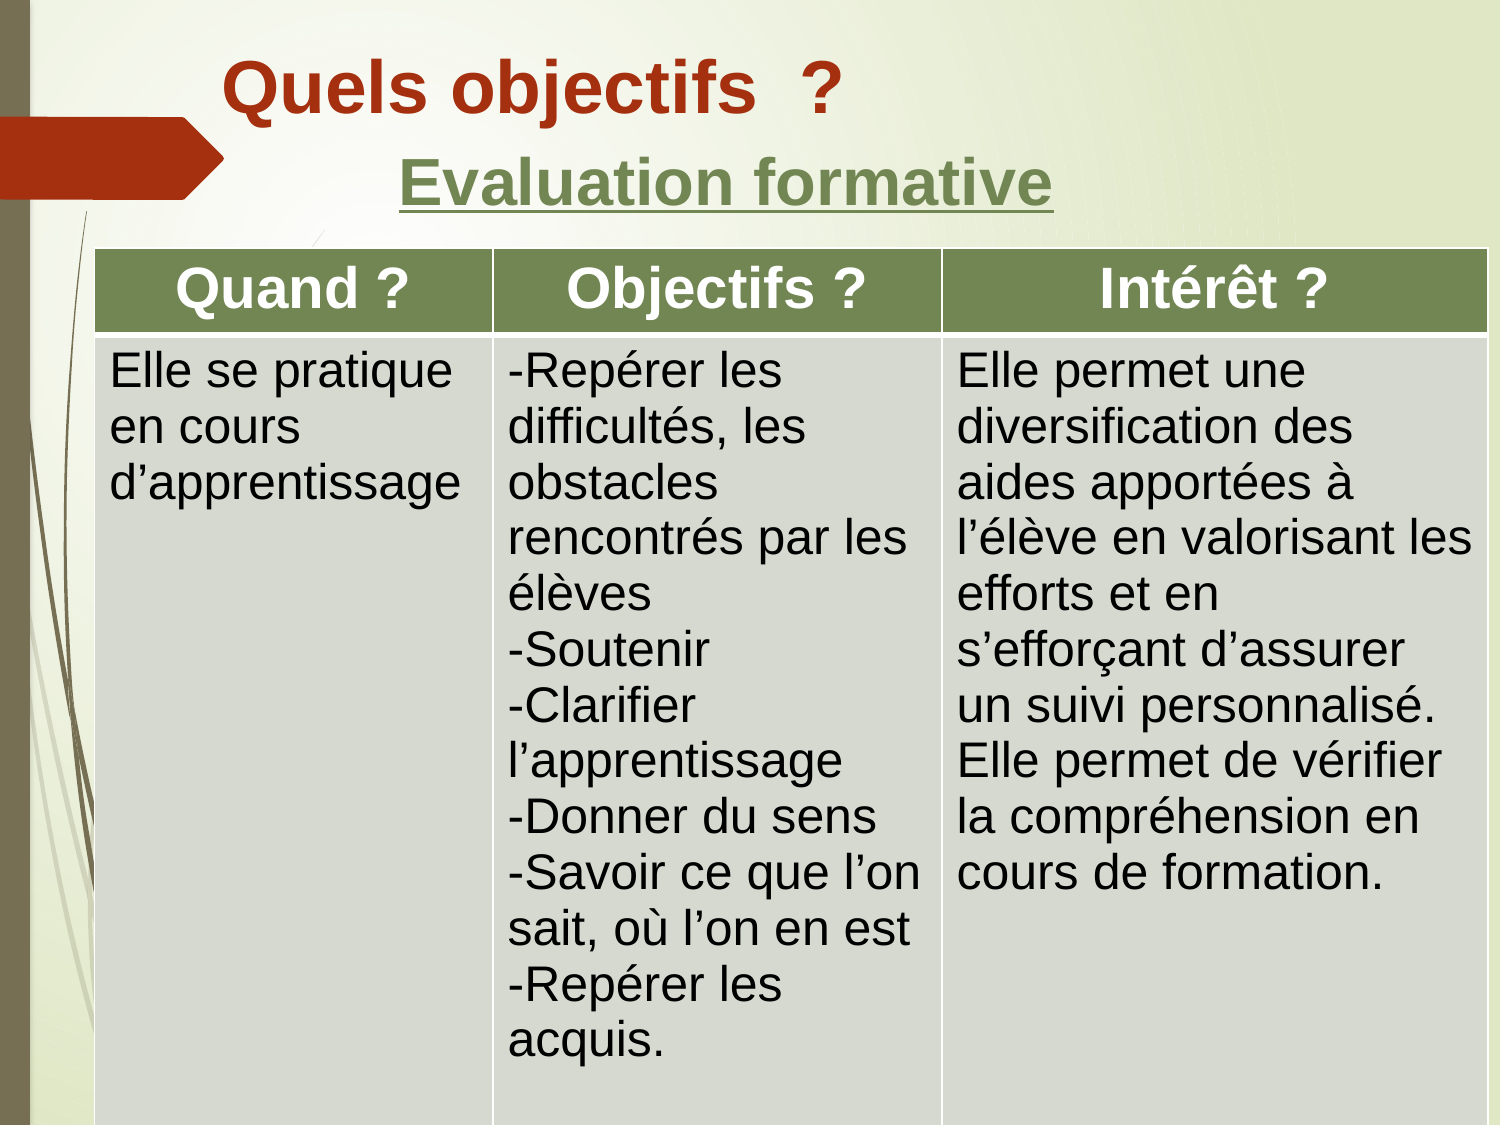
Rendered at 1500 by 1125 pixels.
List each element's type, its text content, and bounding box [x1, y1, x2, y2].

table_cell -Repérer les difficultés, les obstacles rencontrés par les élèves -Soutenir -Clarifier l’apprentissage -Donner du sens -Savoir ce que l’on sait, où l’on en est -Repérer les acquis. [494, 338, 941, 1125]
table_cell Elle permet une diversification des aides apportées à l’élève en valorisant les efforts et en s’efforçant d’assurer un suivi personnalisé. Elle permet de vérifier la compréhension en cours de formation. [943, 338, 1487, 1125]
text_box Evaluation formative [383, 131, 1199, 227]
text_box Quels objectifs ? [206, 30, 1447, 136]
table_header Intérêt ? [943, 249, 1487, 332]
table_header Objectifs ? [494, 249, 941, 332]
table_cell Elle se pratique en cours d’apprentissage [95, 338, 492, 1125]
table_header Quand ? [95, 249, 492, 332]
